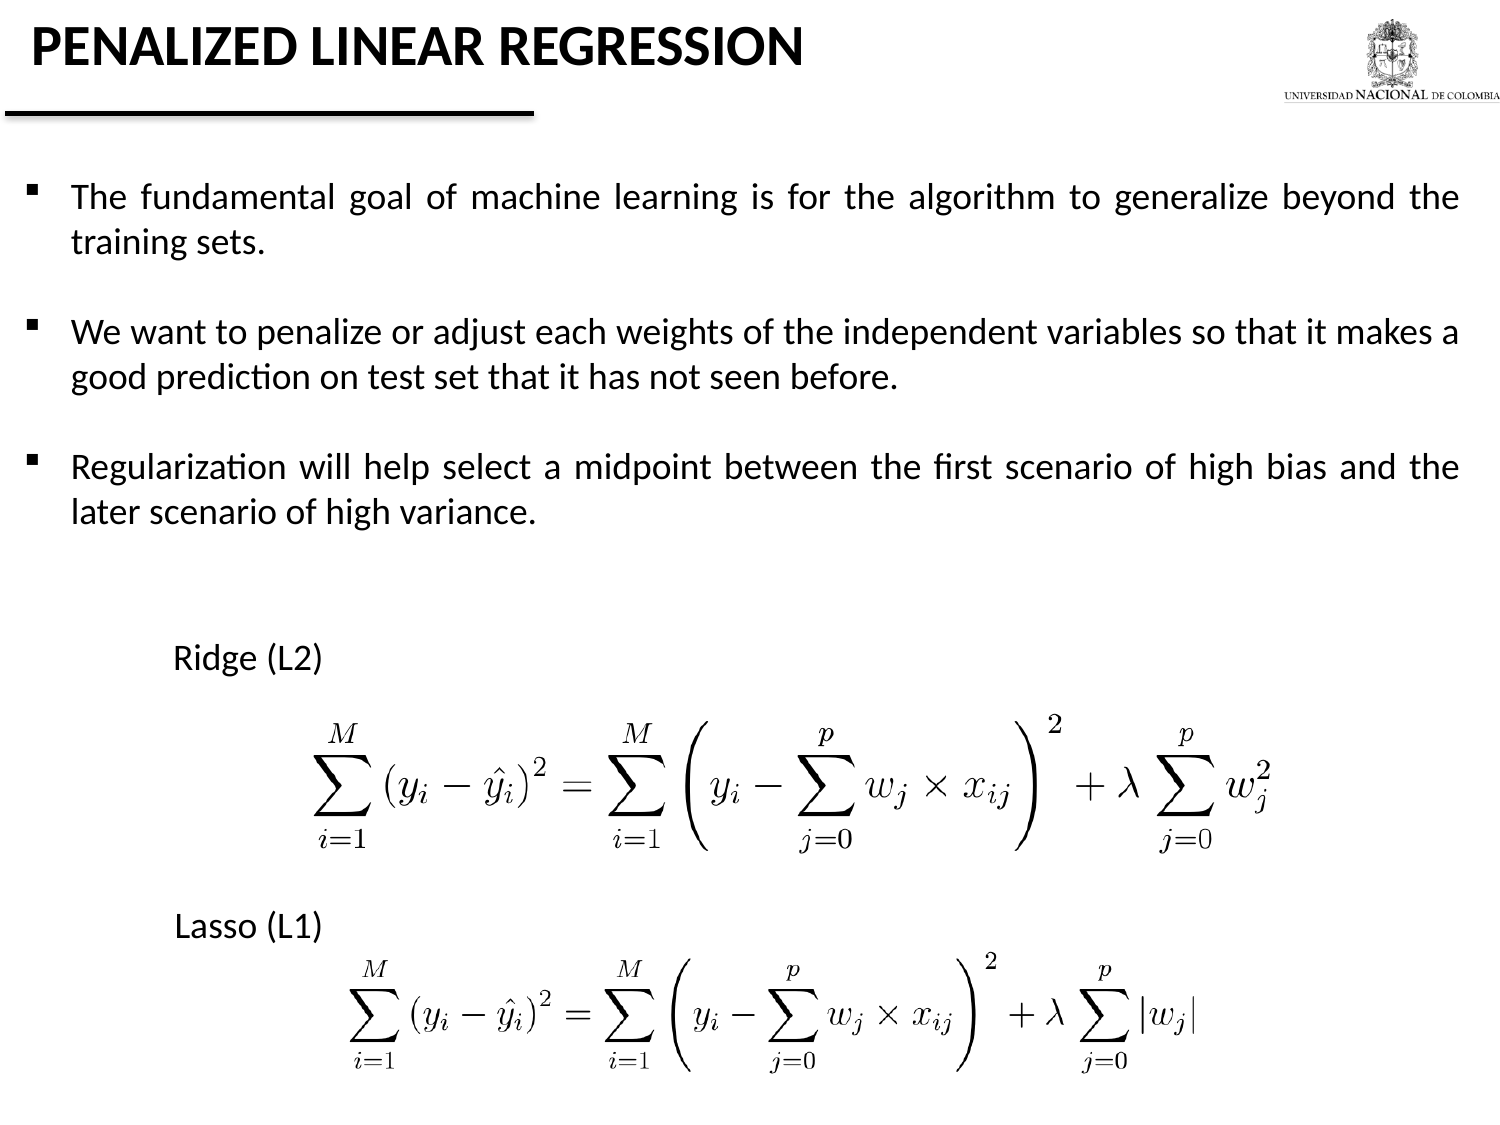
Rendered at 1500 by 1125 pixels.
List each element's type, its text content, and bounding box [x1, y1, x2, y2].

text_box The fundamental goal of machine learning is for the algorithm to generalize beyond the training sets. We want to penalize or adjust each weights of the independent variables so that it makes a good prediction on test set that it has not seen before. Regularization will help select a midpoint between the first scenario of high bias and the later scenario of high variance. [9, 164, 1477, 540]
picture [243, 697, 1337, 870]
text_box PENALIZED LINEAR REGRESSION [16, 0, 1376, 86]
picture [294, 936, 1234, 1076]
picture [1283, 18, 1500, 106]
text_box Lasso (L1) [159, 893, 339, 954]
text_box Ridge (L2) [158, 625, 339, 686]
